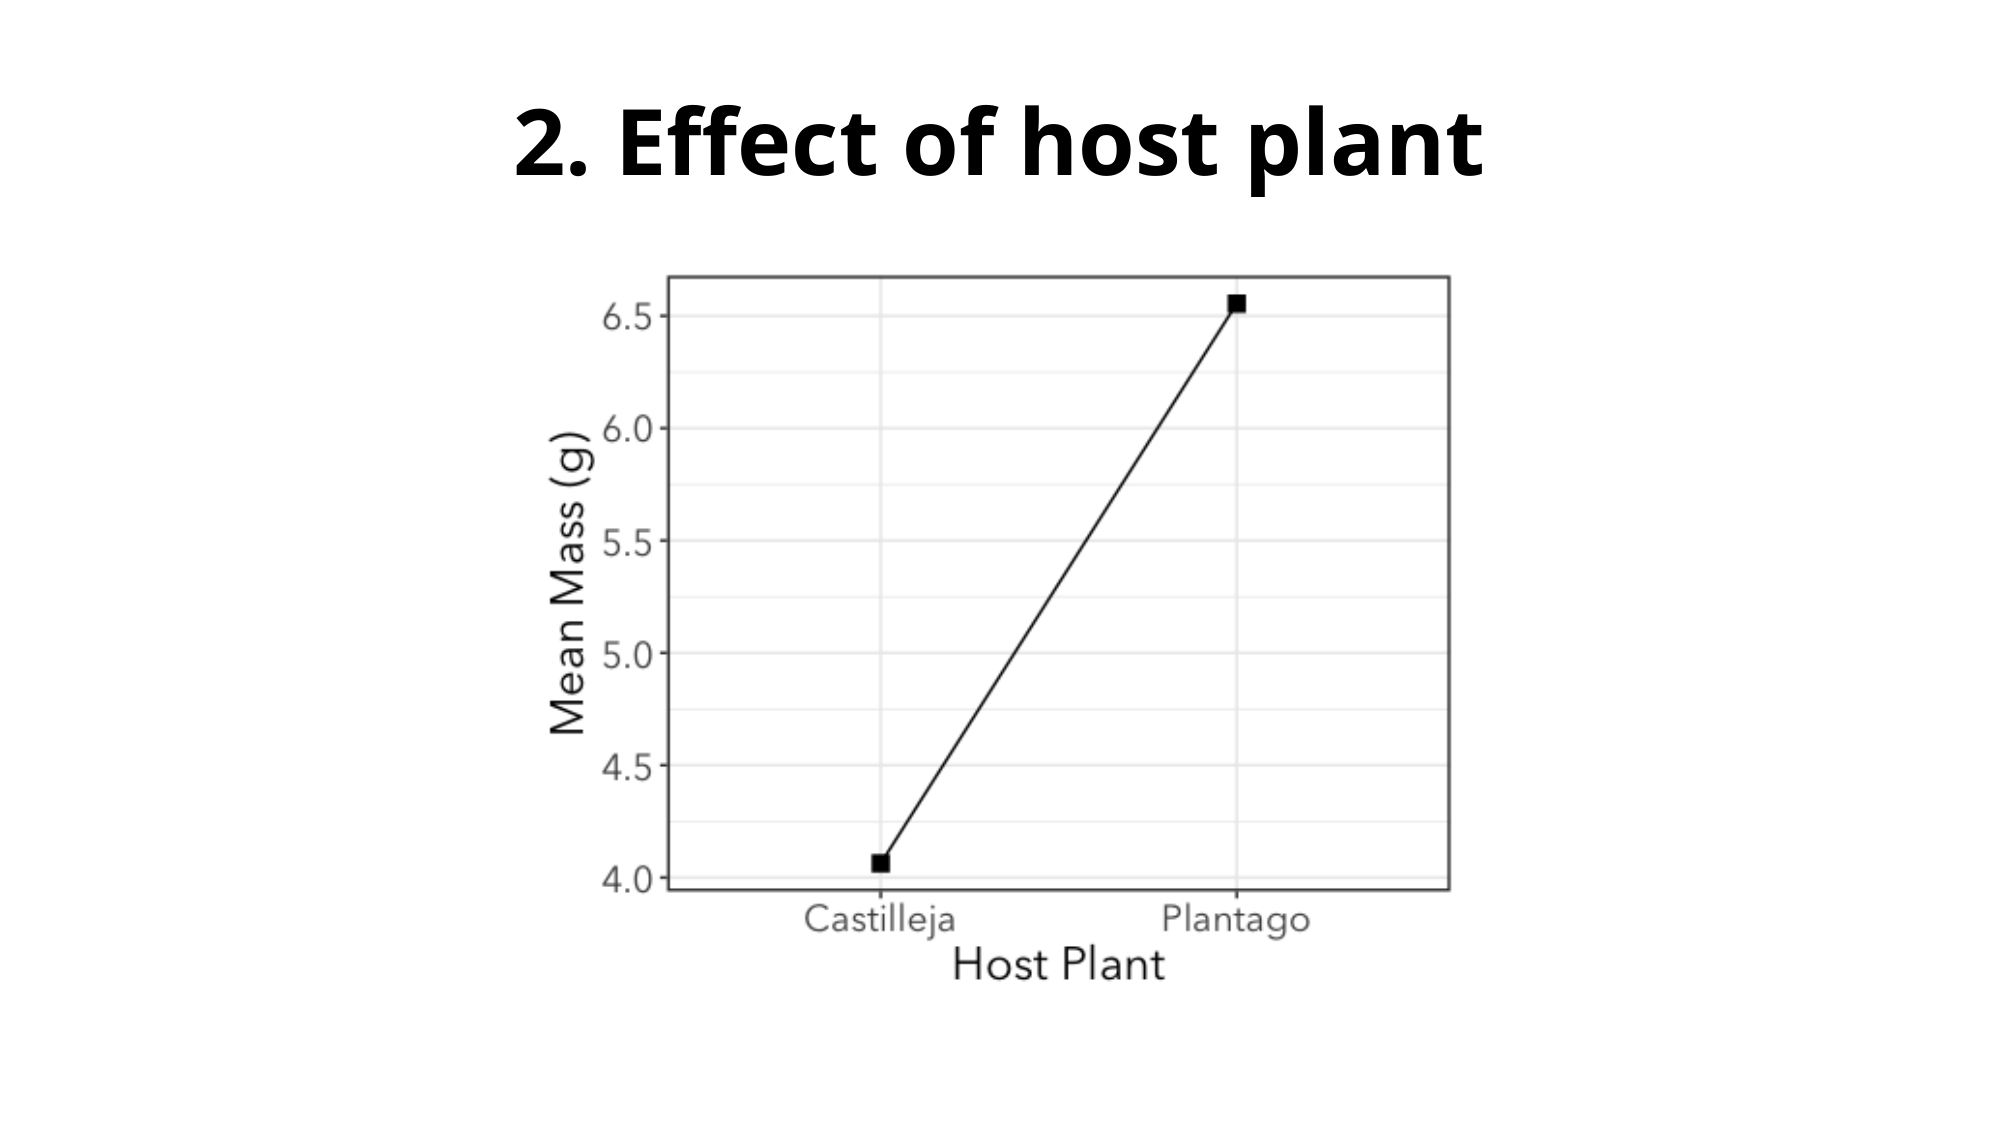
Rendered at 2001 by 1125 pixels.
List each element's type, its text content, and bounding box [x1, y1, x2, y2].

picture [537, 262, 1465, 1005]
title 2. Effect of host plant [99, 45, 1900, 233]
